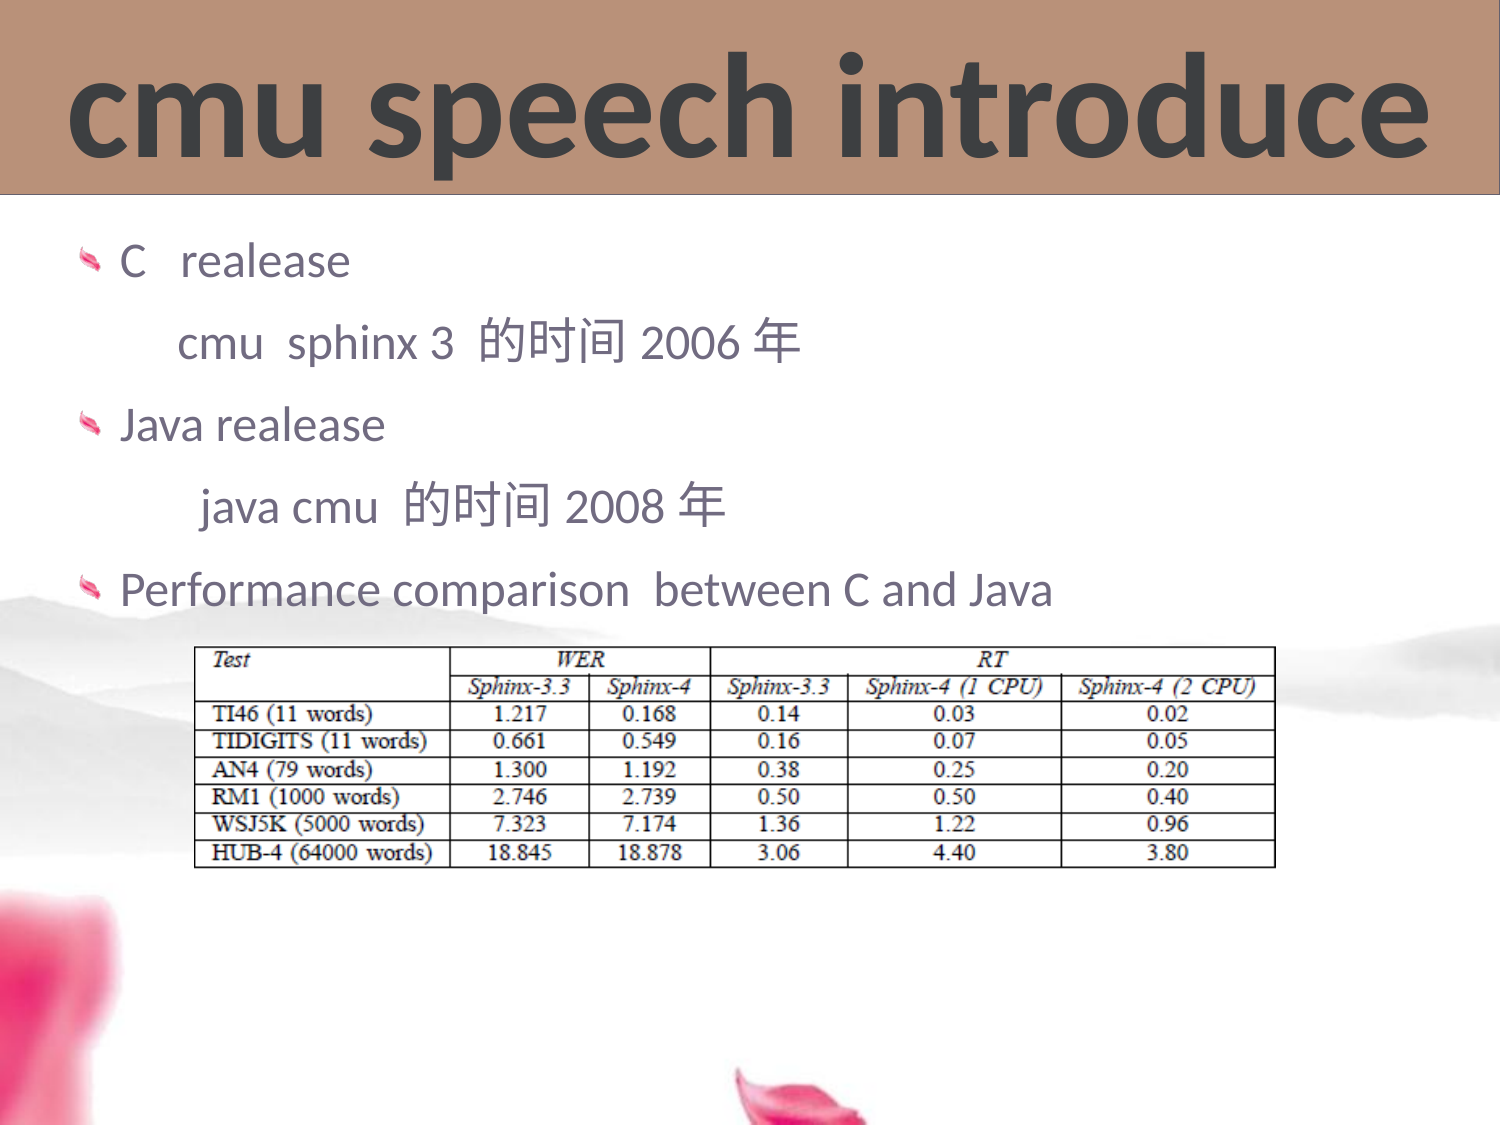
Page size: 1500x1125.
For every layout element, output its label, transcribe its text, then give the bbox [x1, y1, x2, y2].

text_box cmu speech introduce [0, 0, 1500, 195]
list C realease cmu sphinx 3 的时间2006年 Java realease java cmu 的时间2008年 Performance comparison between C and Java [60, 227, 1441, 1047]
picture [0, 195, 1500, 1125]
